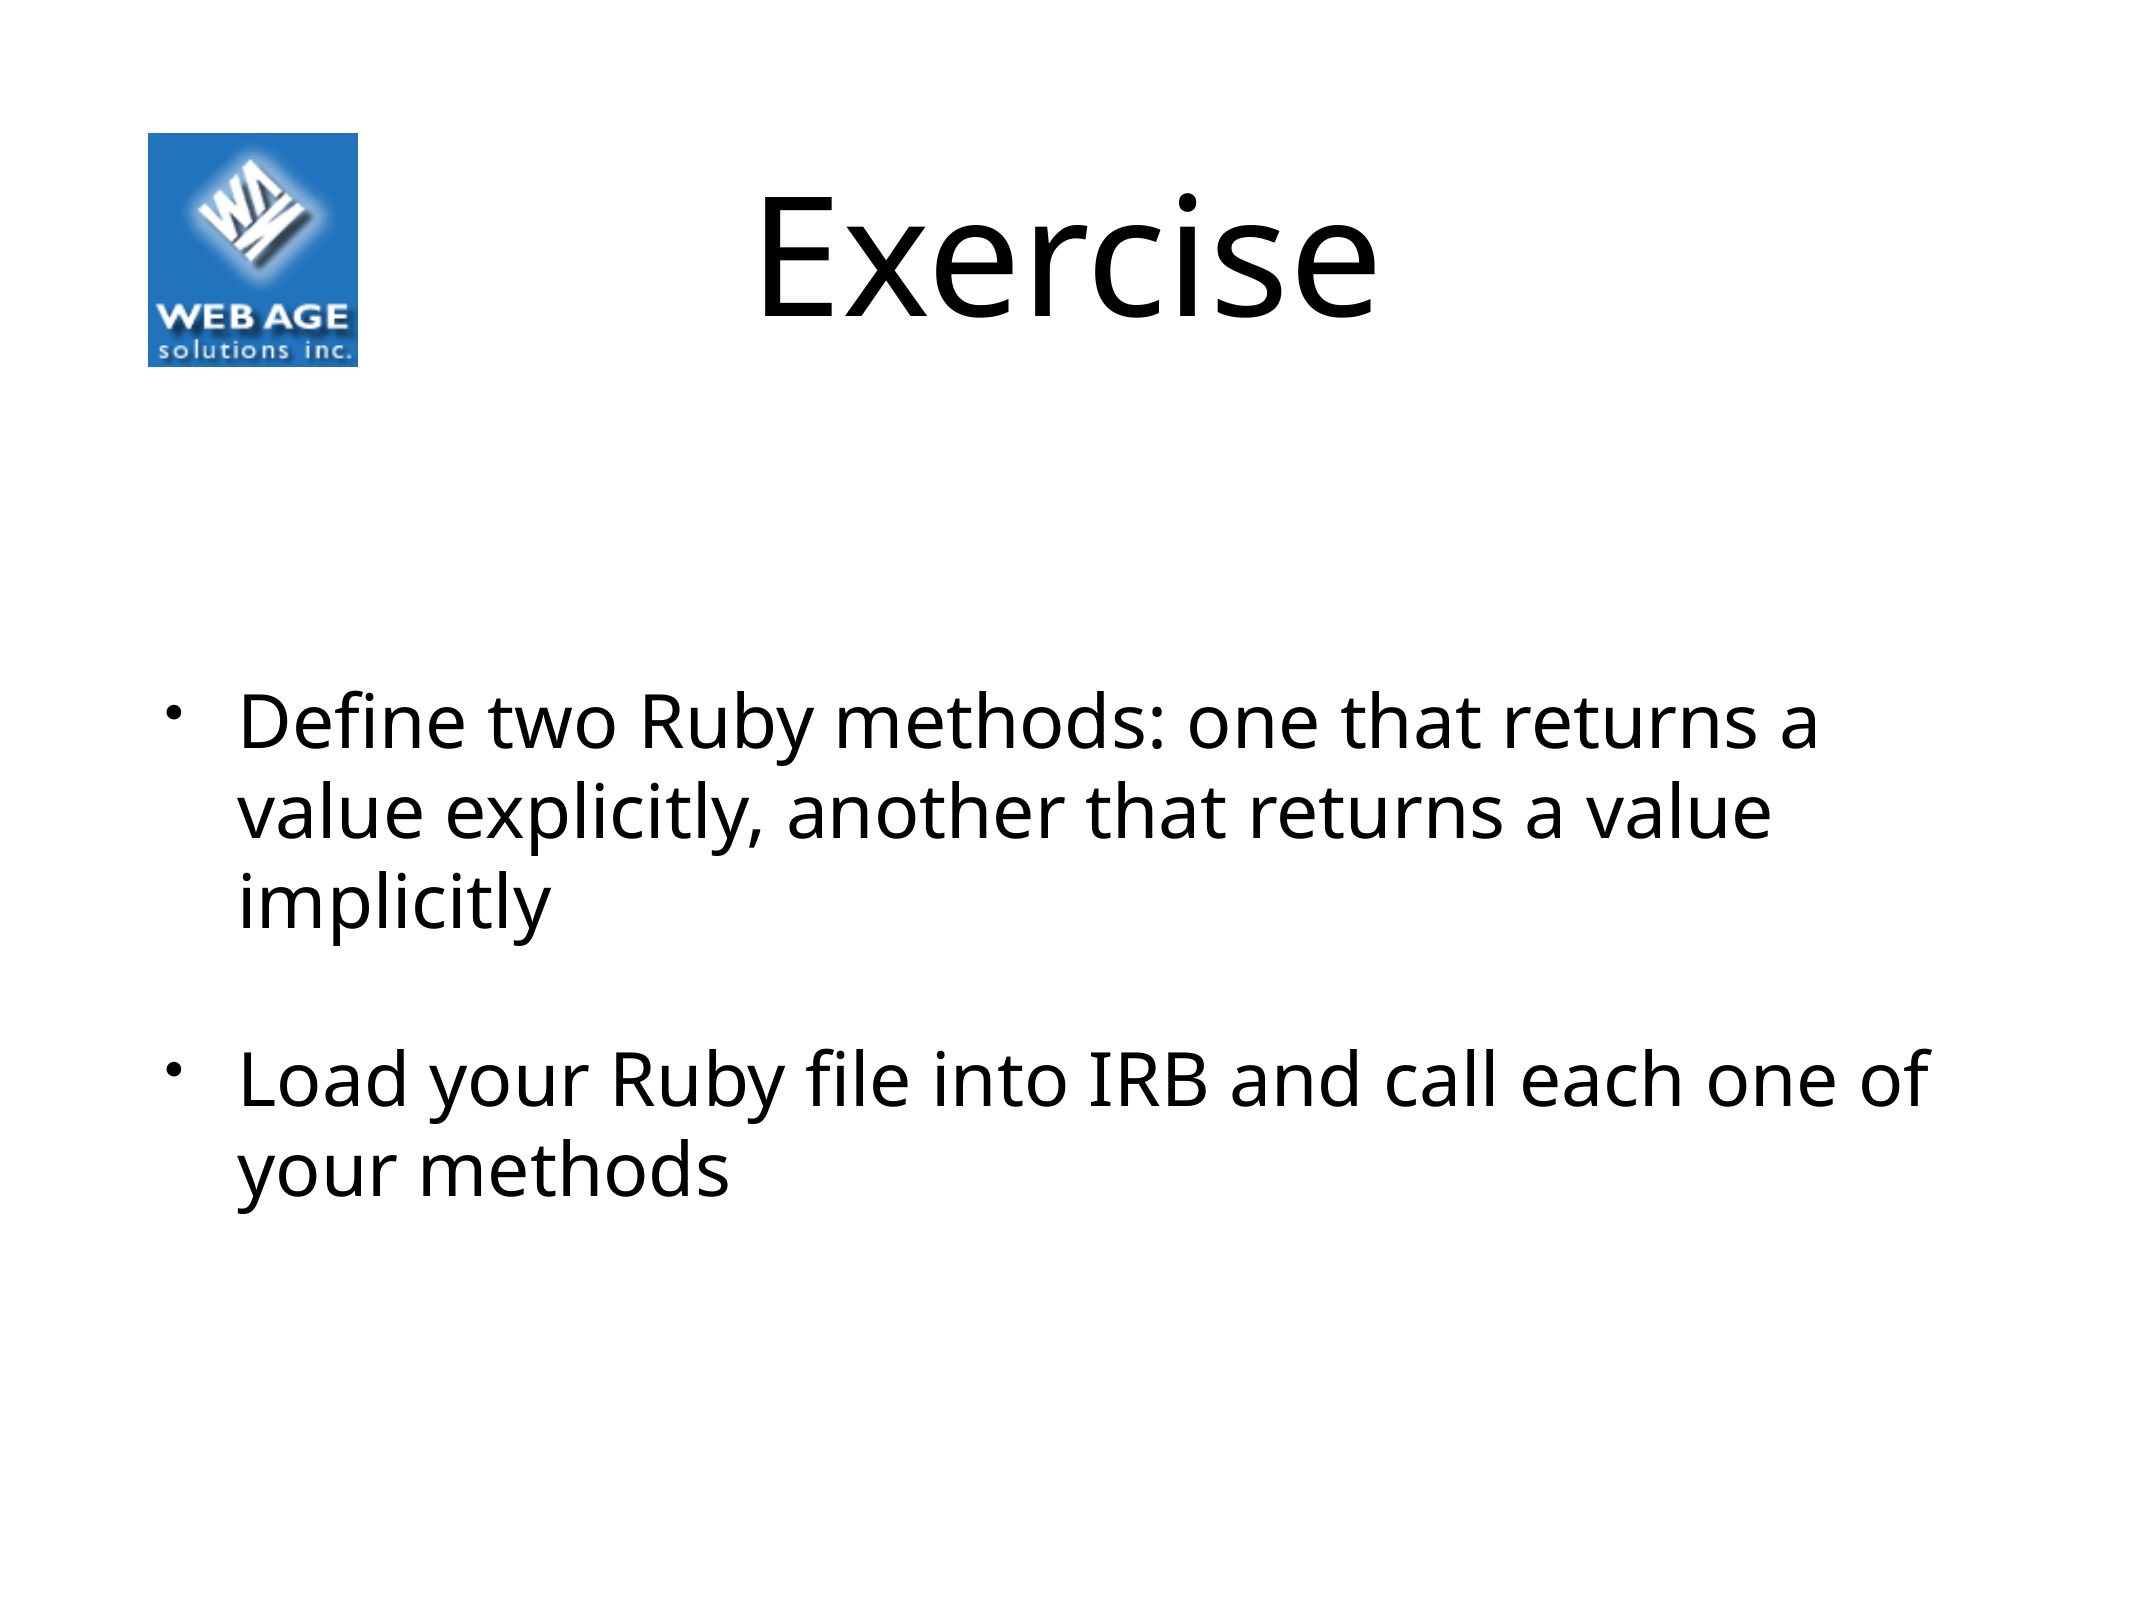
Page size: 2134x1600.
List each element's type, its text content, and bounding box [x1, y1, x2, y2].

list Define two Ruby methods: one that returns a value explicitly, another that returns a value implicitly Load your Ruby file into IRB and call each one of your methods [155, 426, 1978, 1459]
picture [148, 133, 358, 367]
title Exercise [155, 72, 1978, 426]
